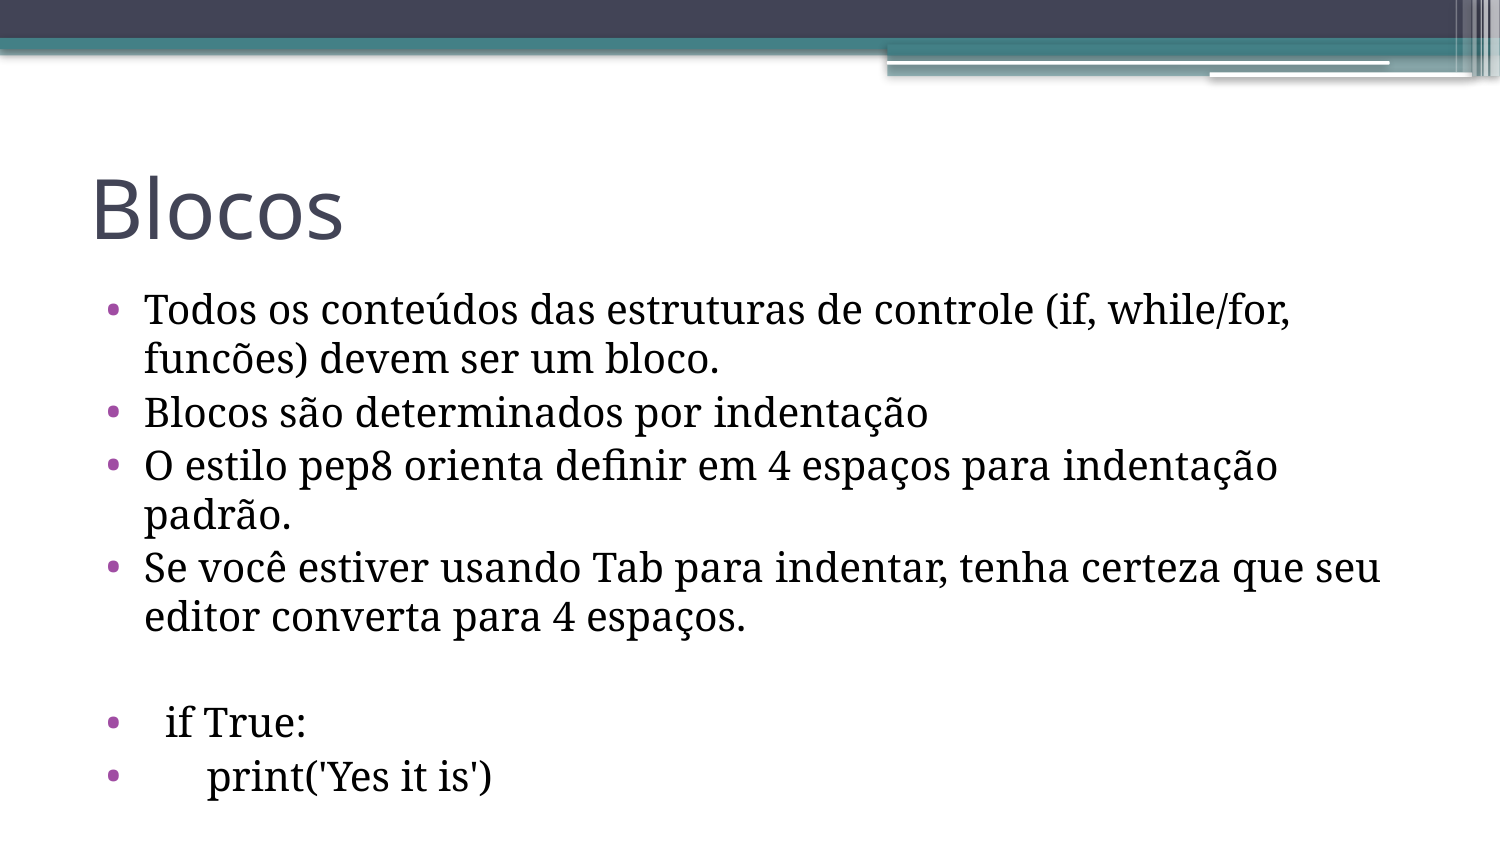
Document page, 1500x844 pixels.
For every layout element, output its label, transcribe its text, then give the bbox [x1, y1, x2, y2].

title Blocos [75, 140, 1425, 272]
list Todos os conteúdos das estruturas de controle (if, while/for, funcões) devem ser um bloco. Blocos são determinados por indentação O estilo pep8 orienta definir em 4 espaços para indentação padrão. Se você estiver usando Tab para indentar, tenha certeza que seu editor converta para 4 espaços. if True: print('Yes it is') [75, 276, 1425, 809]
